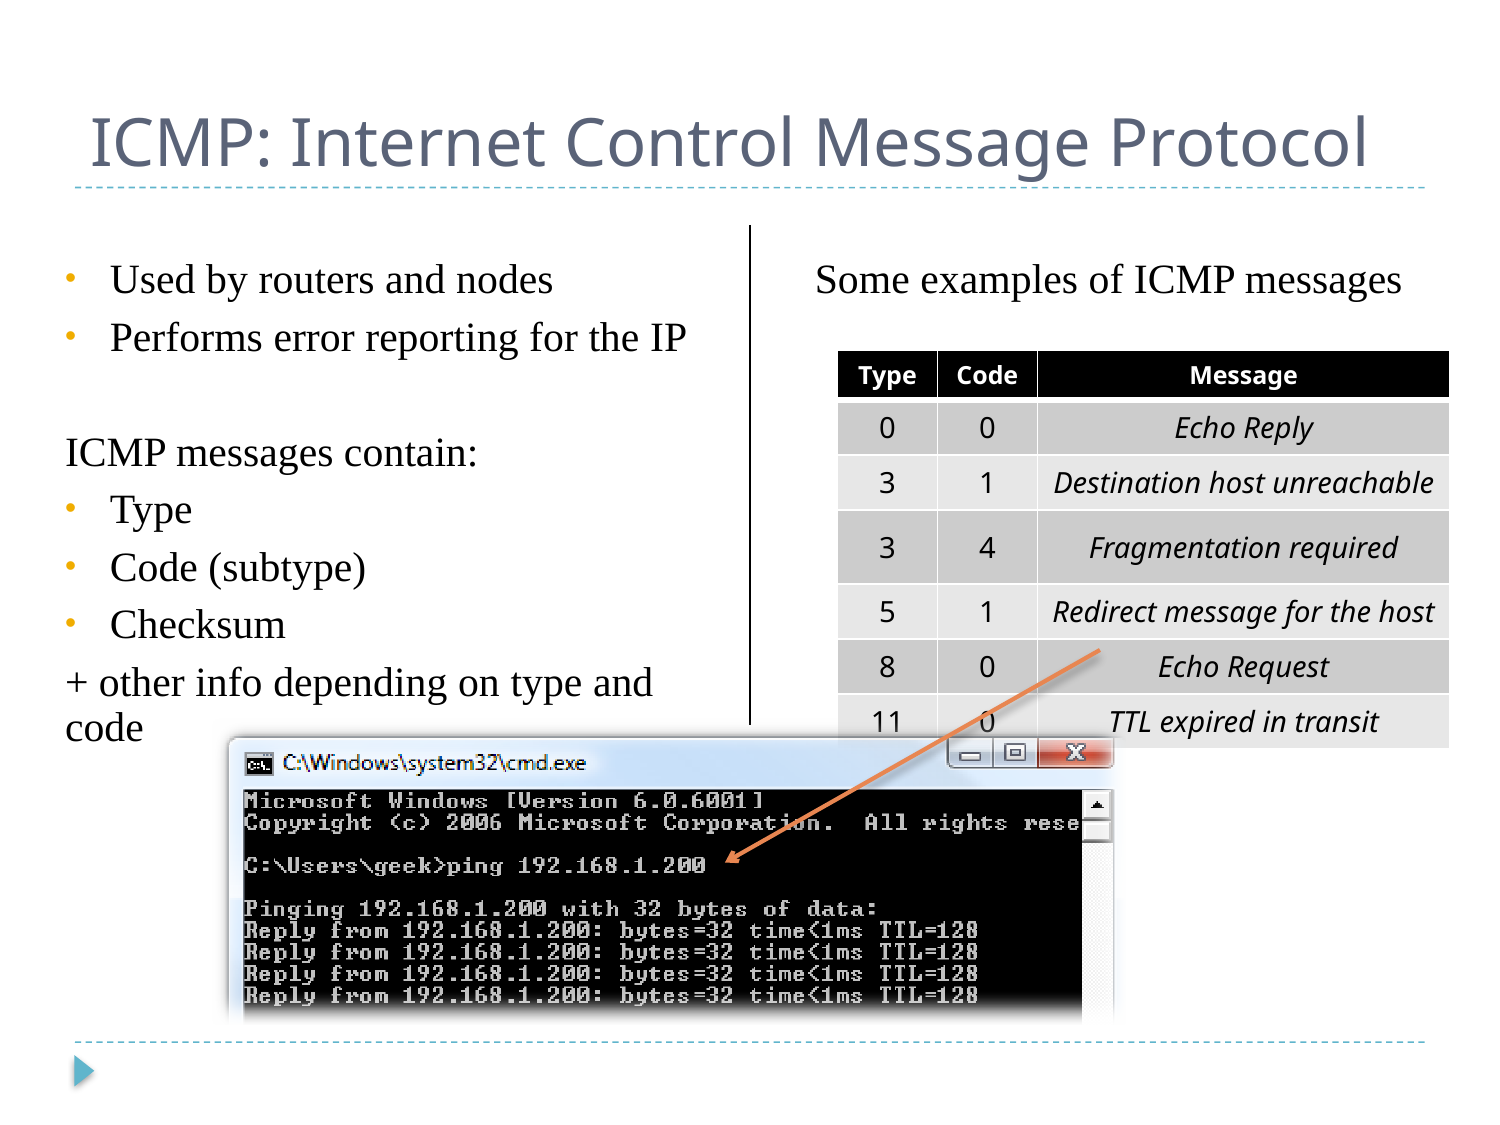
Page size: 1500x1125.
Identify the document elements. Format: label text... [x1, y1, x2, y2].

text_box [724, 649, 1101, 863]
table_cell TTL expired in transit [1106, 695, 1449, 748]
title ICMP: Internet Control Message Protocol [74, 24, 1451, 188]
table_cell 5 [838, 585, 937, 638]
text_box Some examples of ICMP messages [800, 249, 1438, 325]
table_header Message [1038, 351, 1449, 397]
table_cell 0 [938, 640, 1037, 649]
table_header Type [838, 351, 937, 397]
table_cell Destination host unreachable [1038, 456, 1449, 509]
table_cell 3 [838, 511, 937, 583]
table_header Code [938, 351, 1037, 397]
picture [212, 718, 1126, 1026]
table_cell 4 [938, 511, 1037, 583]
table_cell 8 [838, 640, 937, 649]
table_cell 1 [938, 585, 1037, 638]
table_cell Echo Reply [1038, 403, 1449, 454]
table_cell Fragmentation required [1038, 511, 1449, 583]
table_cell 3 [838, 456, 937, 509]
table_cell Redirect message for the host [1038, 585, 1449, 638]
table_cell 1 [938, 456, 1037, 509]
table_cell Echo Request [1038, 640, 1449, 693]
list Used by routers and nodes Performs error reporting for the IP ICMP messages contain: Type Code (subtype) Checksum + other info depending on type and code [49, 187, 704, 763]
table_cell 0 [938, 403, 1037, 454]
table_cell 0 [838, 403, 937, 454]
